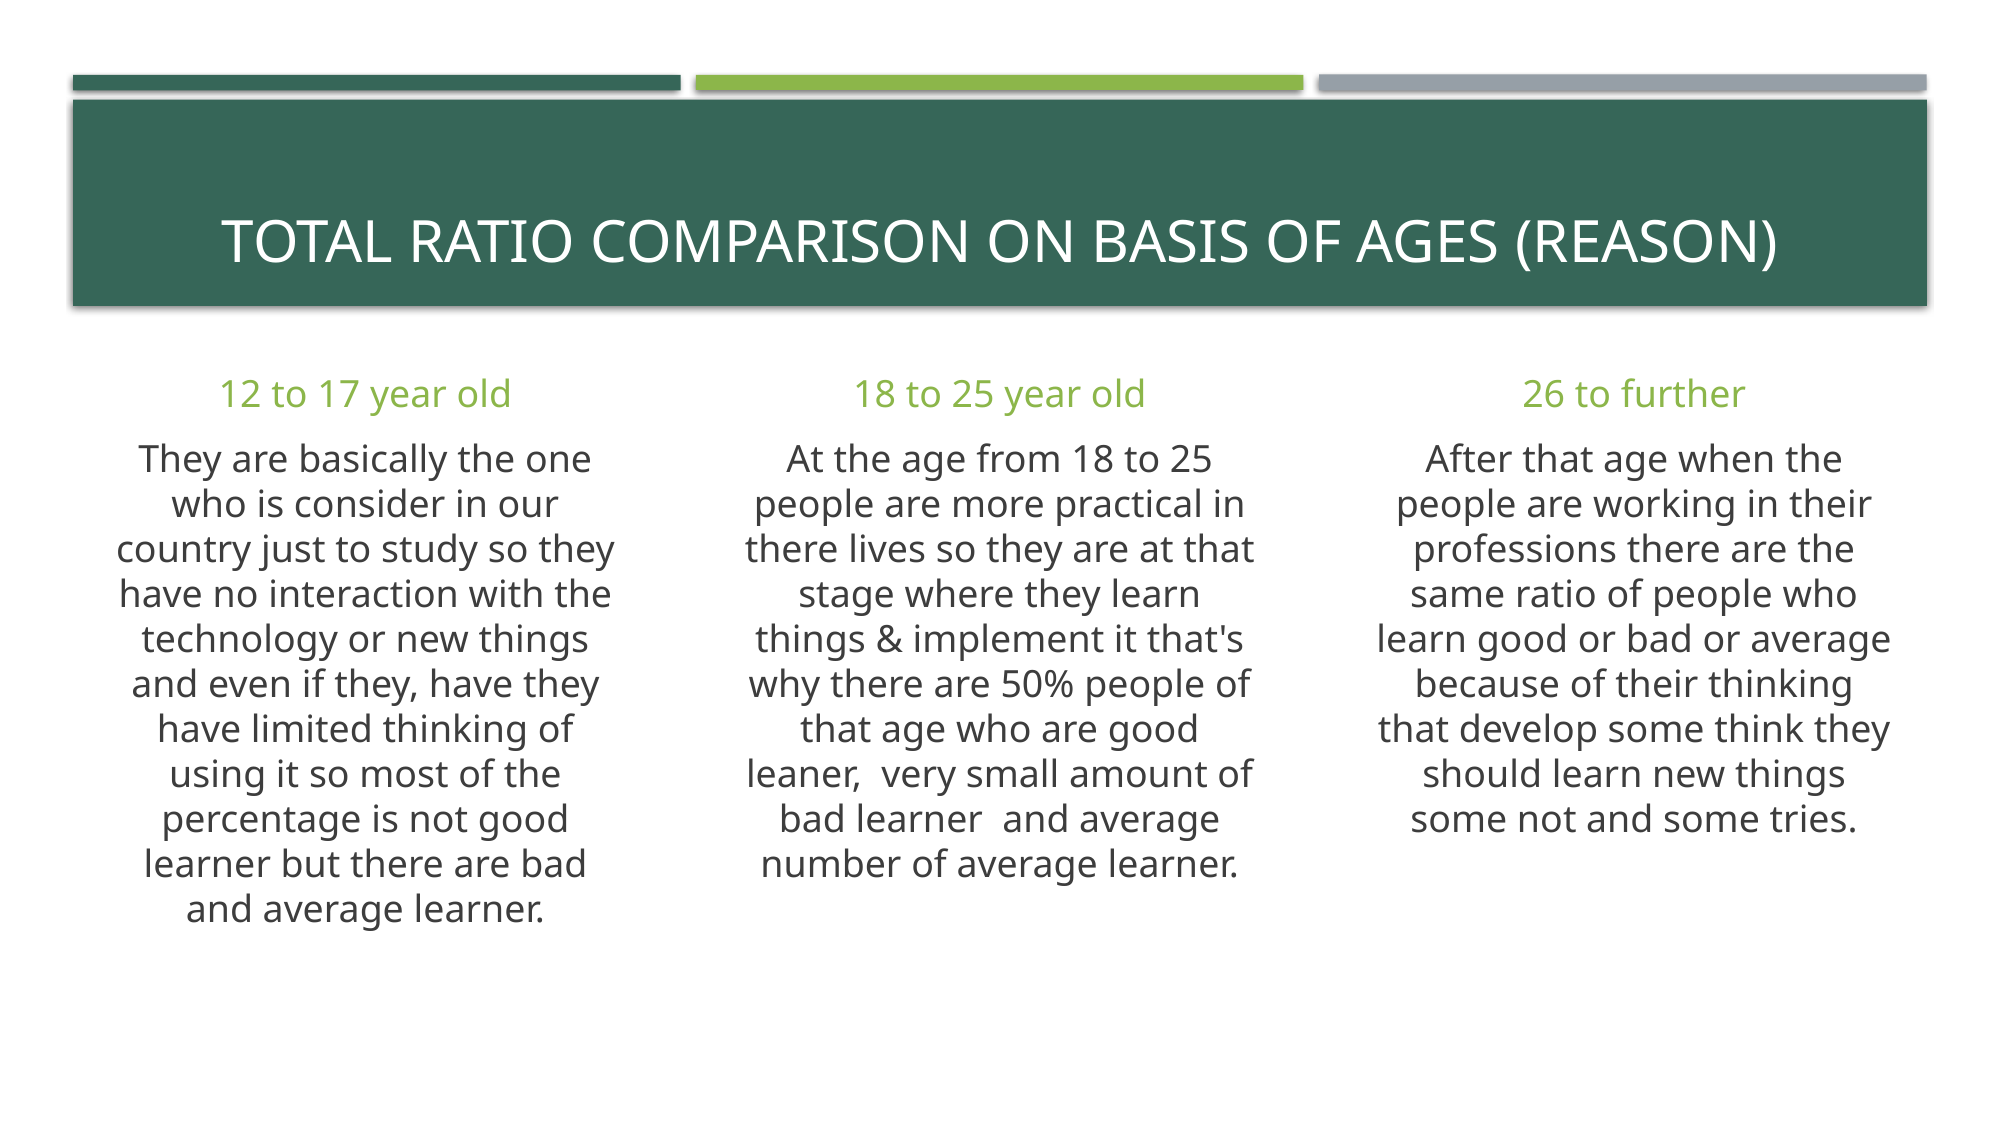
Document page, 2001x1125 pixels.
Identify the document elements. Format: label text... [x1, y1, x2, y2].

list 18 to 25 year old At the age from 18 to 25 people are more practical in there lives so they are at that stage where they learn things & implement it that's why there are 50% people of that age who are good leaner, very small amount of bad learner and average number of average learner. [726, 362, 1273, 1072]
list 12 to 17 year old They are basically the one who is consider in our country just to study so they have no interaction with the technology or new things and even if they, have they have limited thinking of using it so most of the percentage is not good learner but there are bad and average learner. [92, 362, 639, 1072]
title Total ratio comparison on basis of ages (Reason) [95, 119, 1905, 282]
list 26 to further After that age when the people are working in their professions there are the same ratio of people who learn good or bad or average because of their thinking that develop some think they should learn new things some not and some tries. [1361, 362, 1908, 1072]
